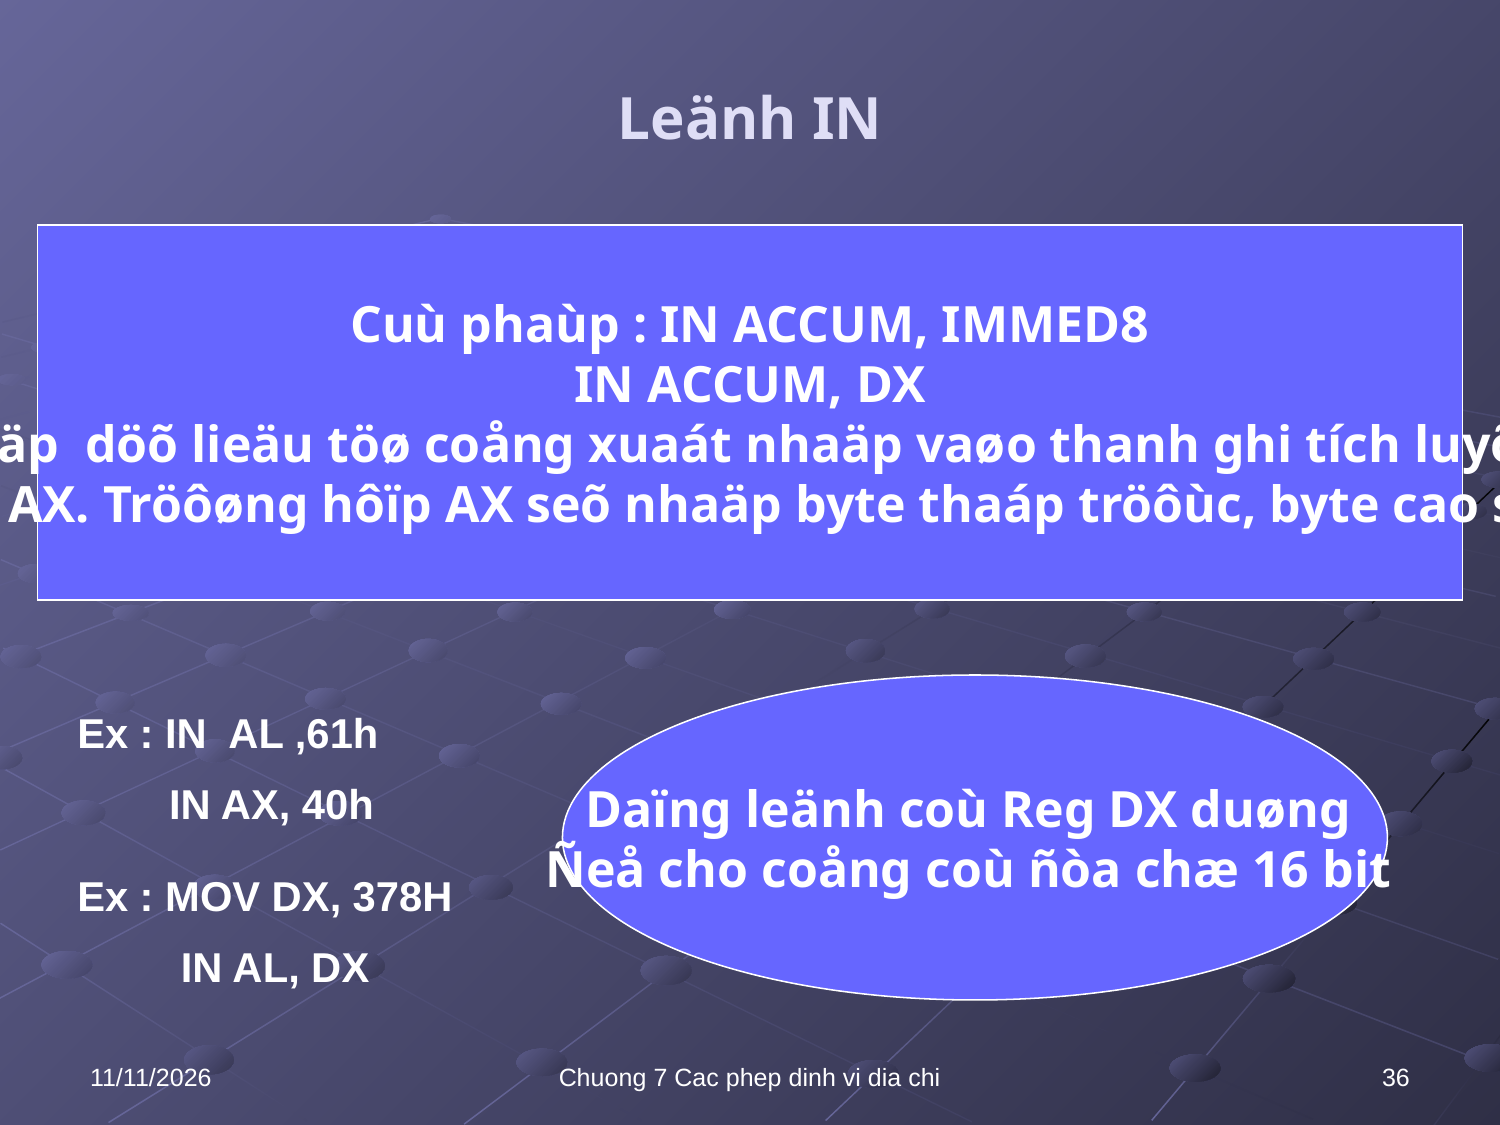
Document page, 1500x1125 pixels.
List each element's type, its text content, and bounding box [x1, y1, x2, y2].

slide_number 36 [1074, 1024, 1425, 1100]
text_box Daïng leänh coù Reg DX duøng Ñeå cho coång coù ñòa chæ 16 bit [562, 675, 1388, 1000]
text_box Ex : MOV DX, 378H IN AL, DX [62, 862, 488, 999]
text_box Cuù phaùp : IN ACCUM, IMMED8 IN ACCUM, DX nhaäp döõ lieäu töø coång xuaát nhaäp vaøo thanh ghi tích luyõ AL hay AX. Tröôøng hôïp AX seõ nhaäp byte thaáp tröôùc, byte cao sau. [37, 224, 1463, 600]
title Leänh IN [75, 45, 1425, 188]
text_box Ex : IN AL ,61h IN AX, 40h [62, 699, 488, 836]
footer Chuong 7 Cac phep dinh vi dia chi [512, 1024, 988, 1100]
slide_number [75, 1024, 425, 1100]
